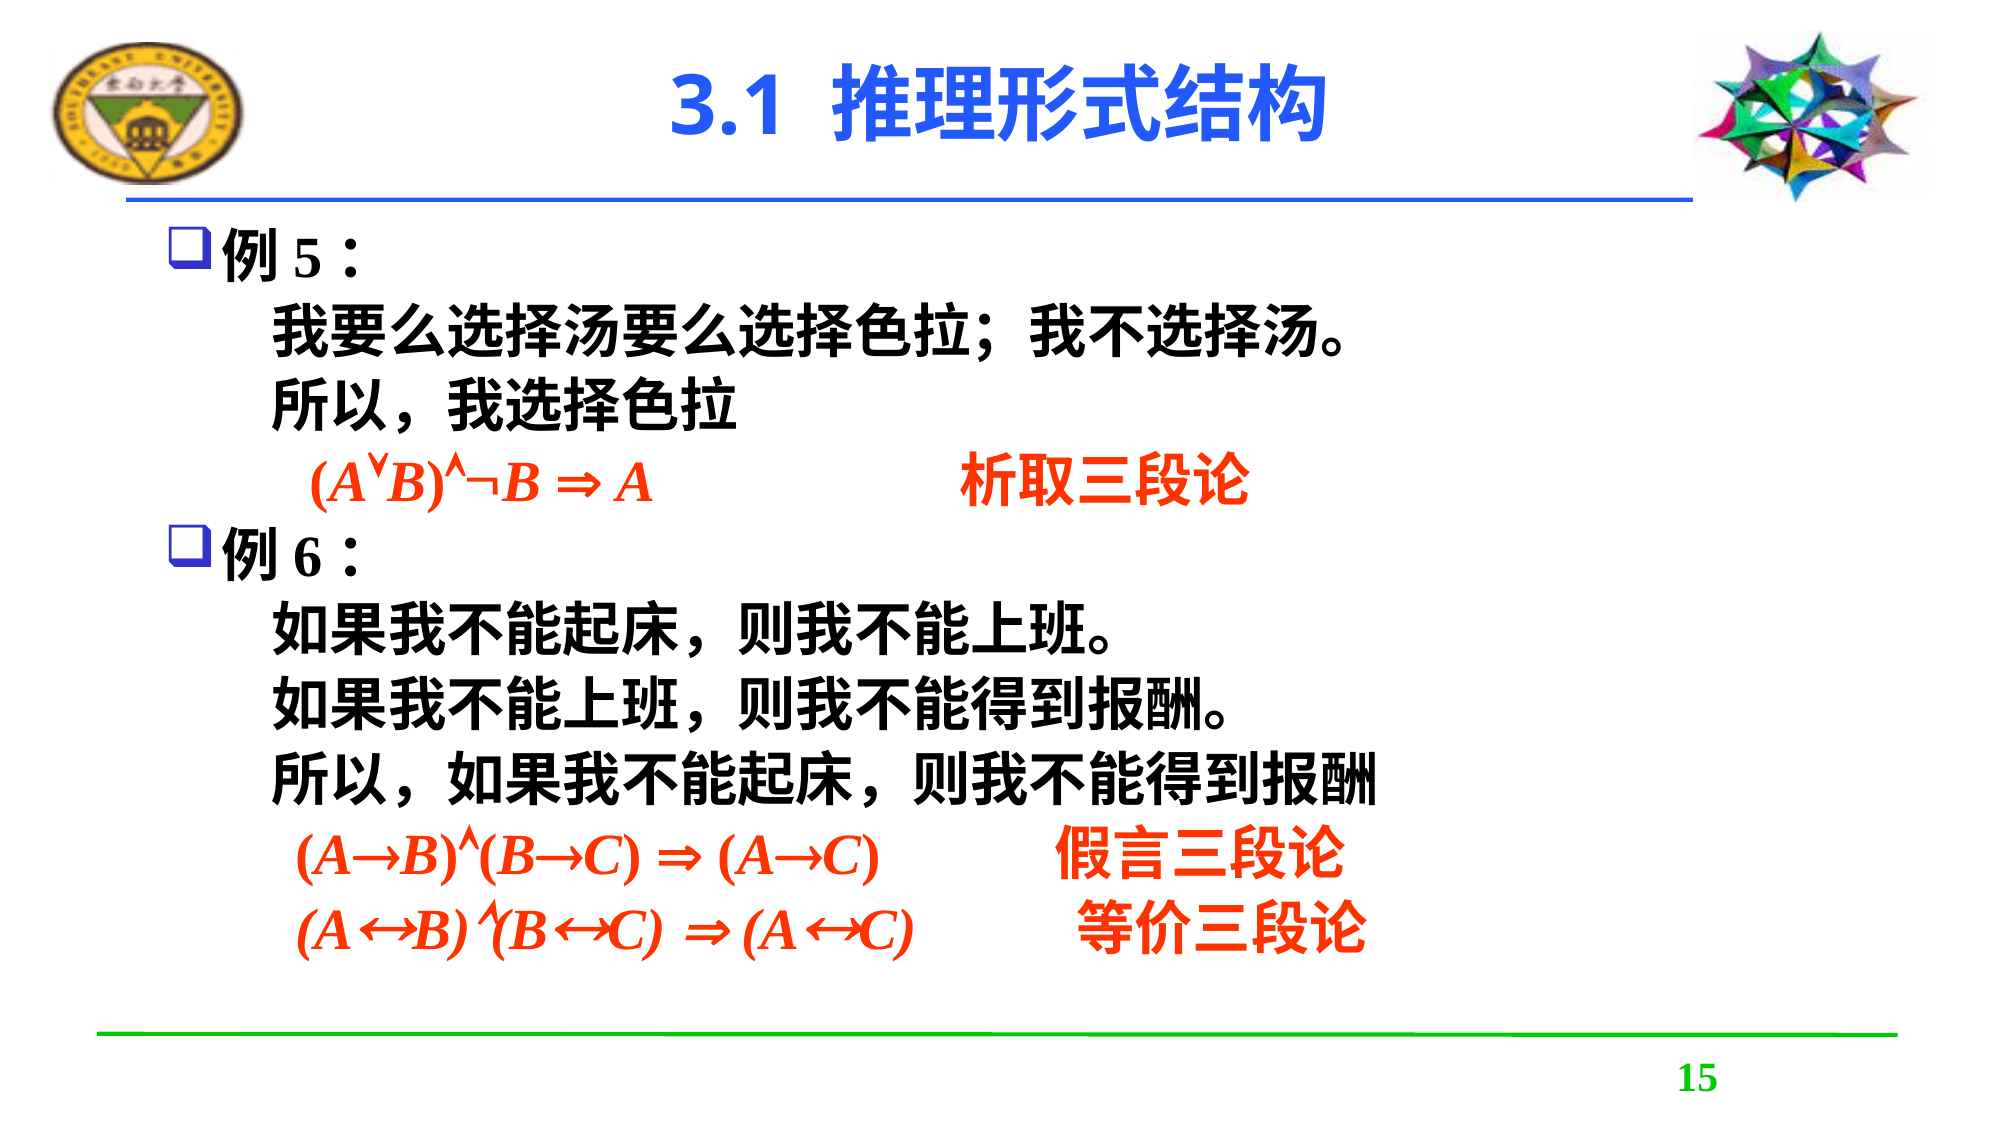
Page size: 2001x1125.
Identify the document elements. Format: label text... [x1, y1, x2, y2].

picture [1693, 30, 1935, 202]
title 3.1 推理形式结构 [149, 6, 1851, 196]
list 例5： 我要么选择汤要么选择色拉；我不选择汤。 所以，我选择色拉 (AB)B  A 析取三段论 例6： 如果我不能起床，则我不能上班。 如果我不能上班，则我不能得到报酬。 所以，如果我不能起床，则我不能得到报酬 (AB)(BC)  (AC) 假言三段论 (AB)(BC)  (AC) 等价三段论 [149, 219, 1851, 1024]
picture [39, 42, 149, 185]
